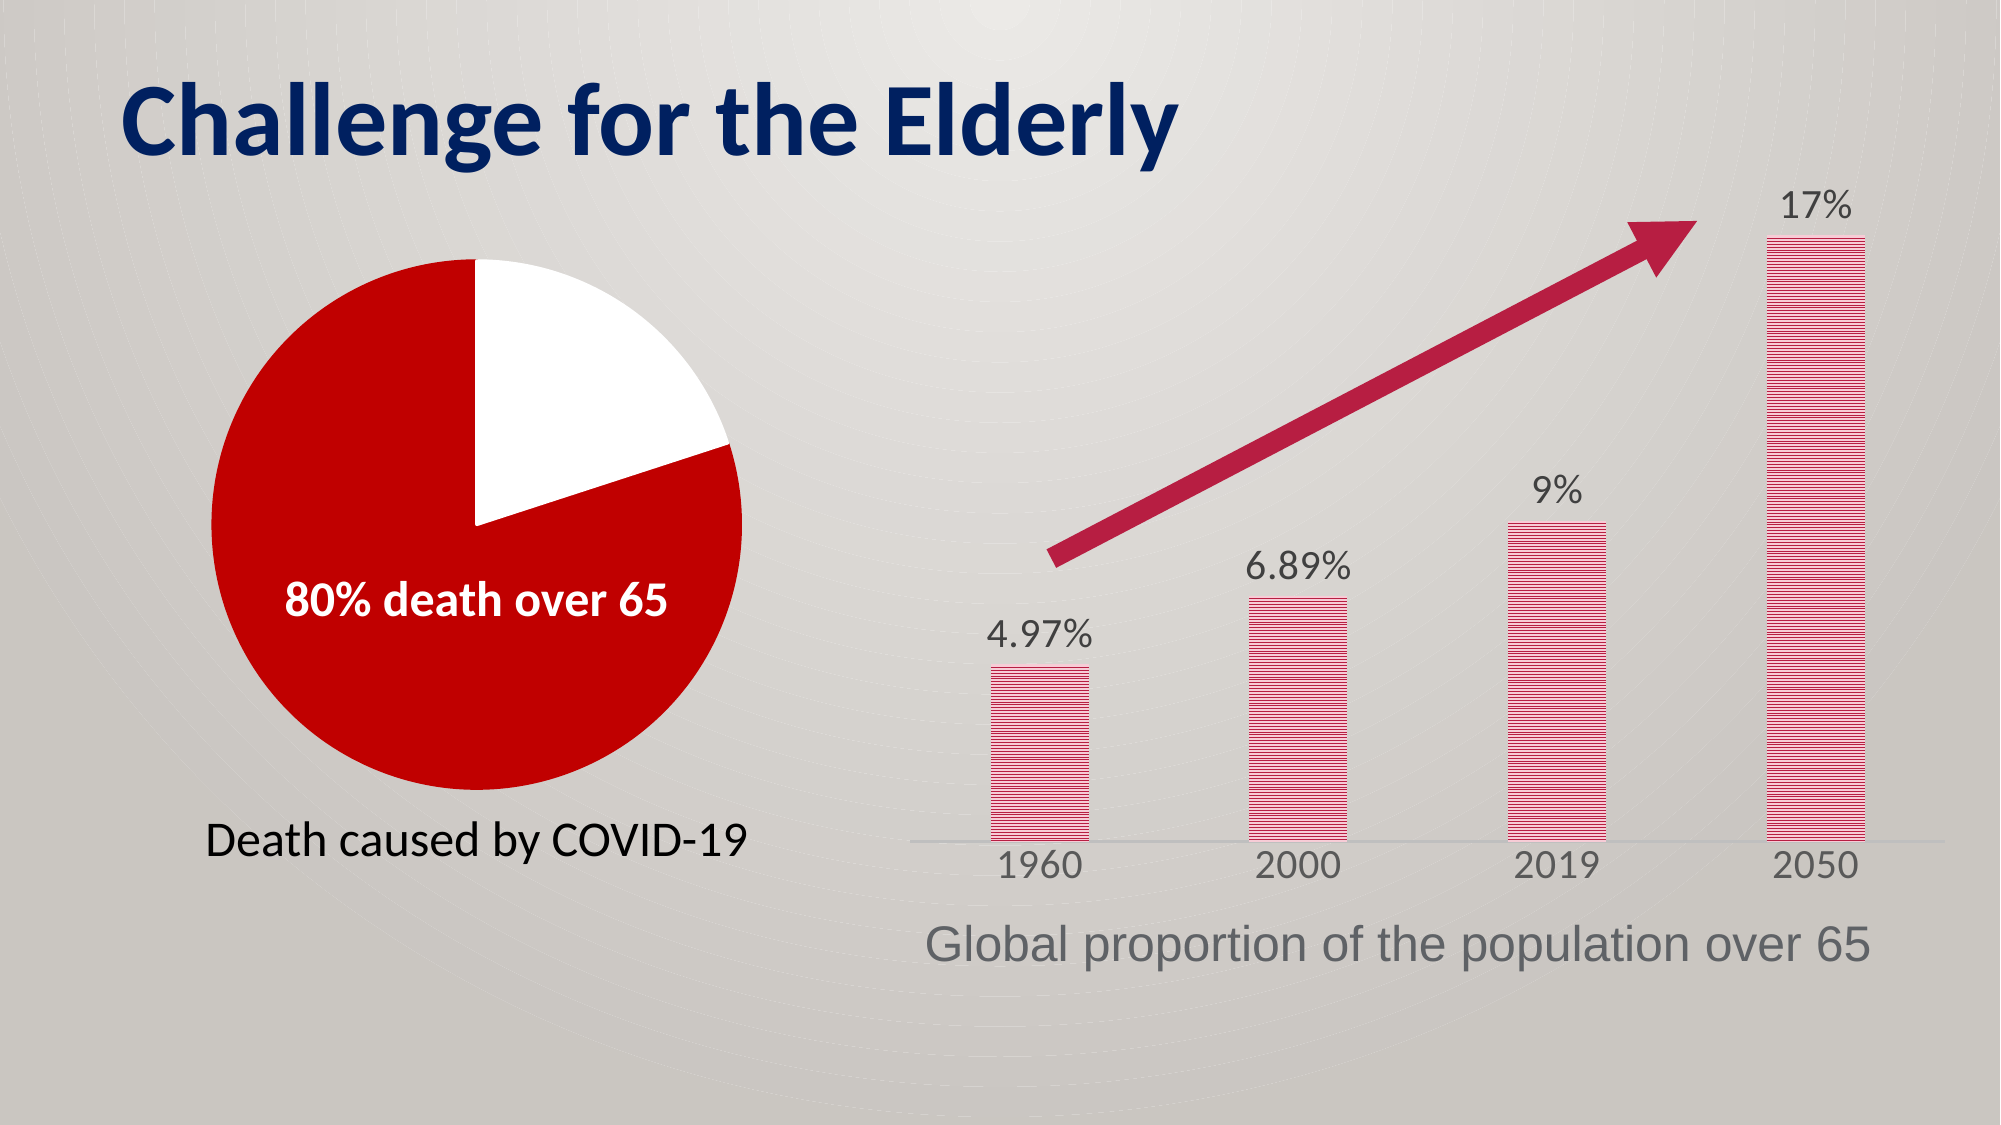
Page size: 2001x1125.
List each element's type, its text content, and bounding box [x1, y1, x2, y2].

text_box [888, 185, 1967, 980]
text_box Challenge for the Elderly [106, 44, 1197, 184]
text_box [64, 249, 888, 876]
